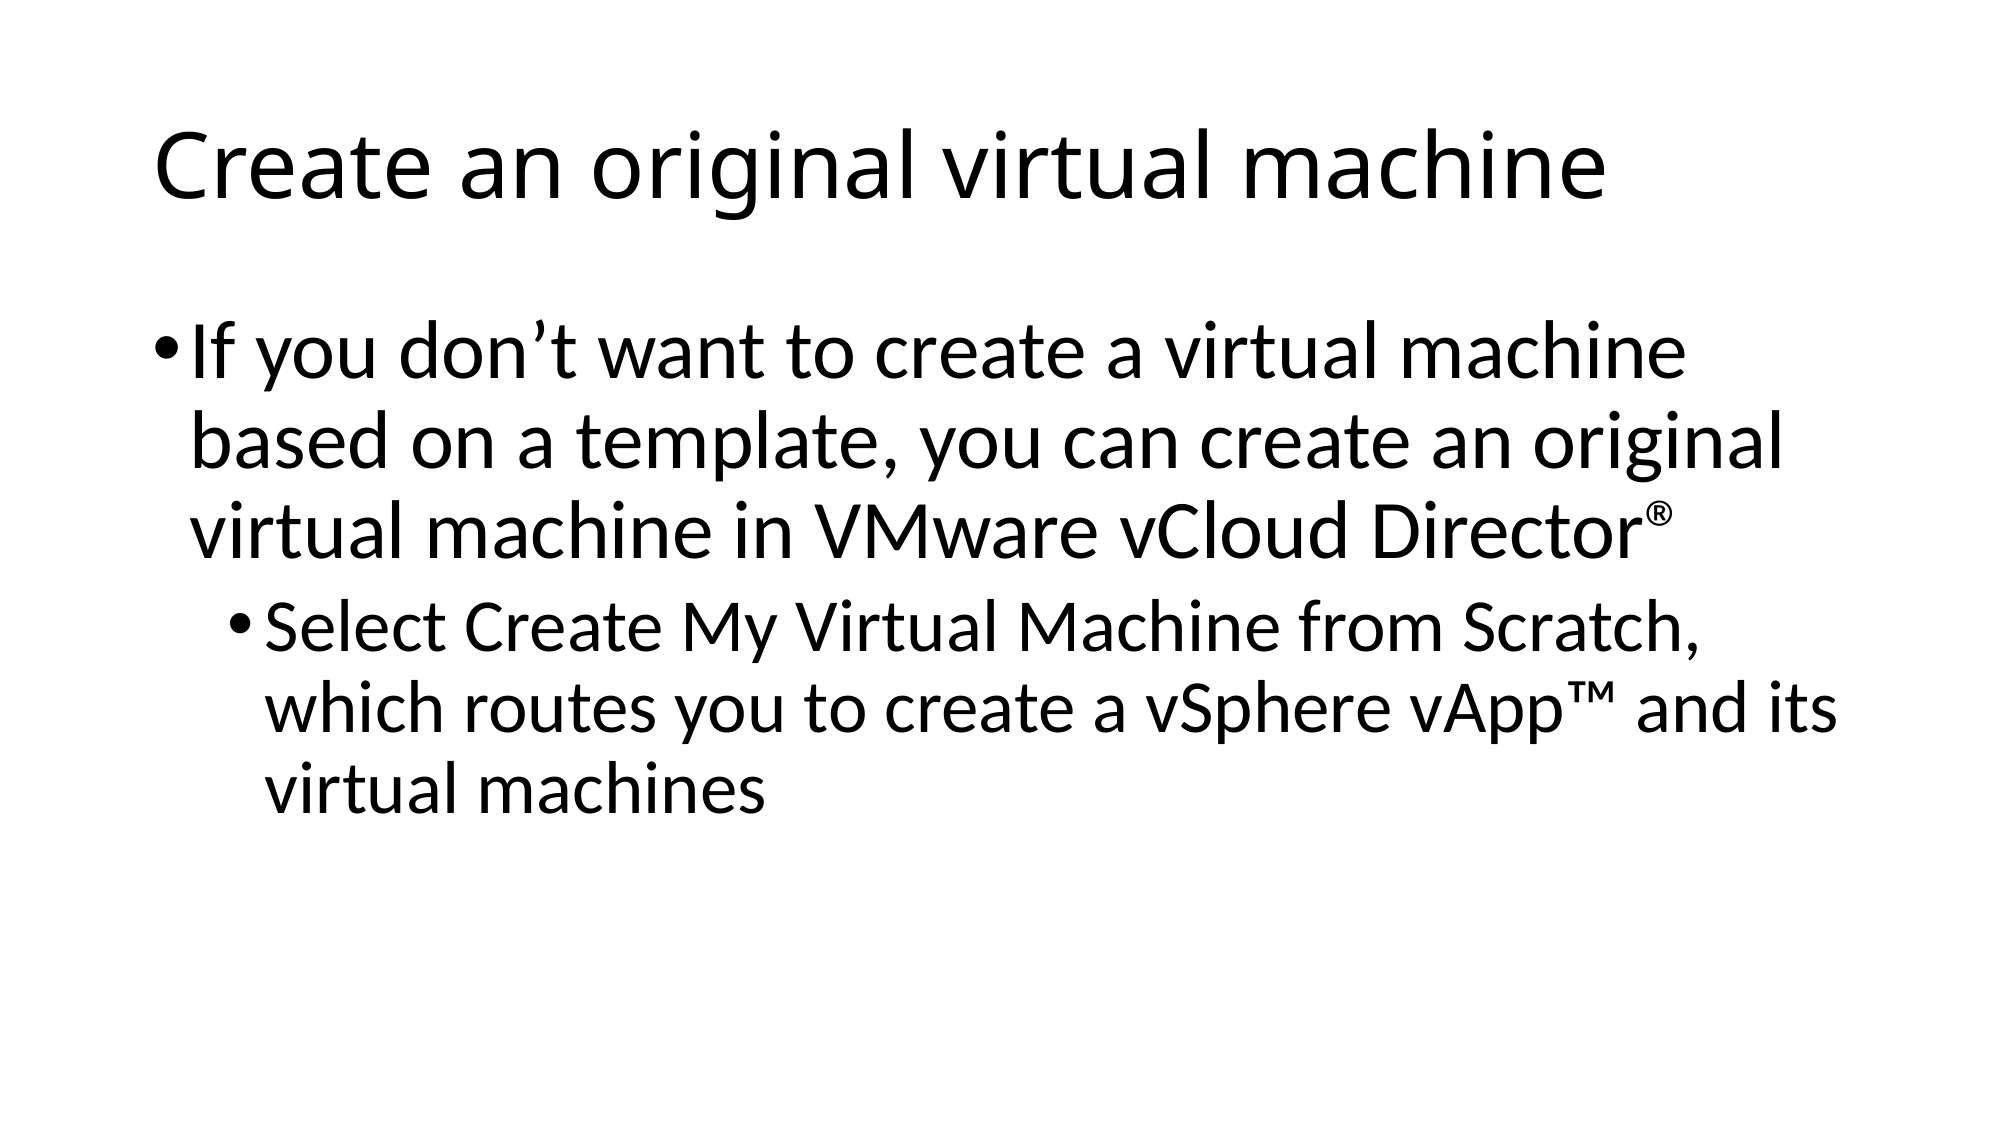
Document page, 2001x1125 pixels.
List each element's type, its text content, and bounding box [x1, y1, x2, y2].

title Create an original virtual machine [137, 59, 1863, 278]
list If you don’t want to create a virtual machine based on a template, you can create an original virtual machine in VMware vCloud Director® Select Create My Virtual Machine from Scratch, which routes you to create a vSphere vApp™ and its virtual machines [137, 299, 1863, 1014]
